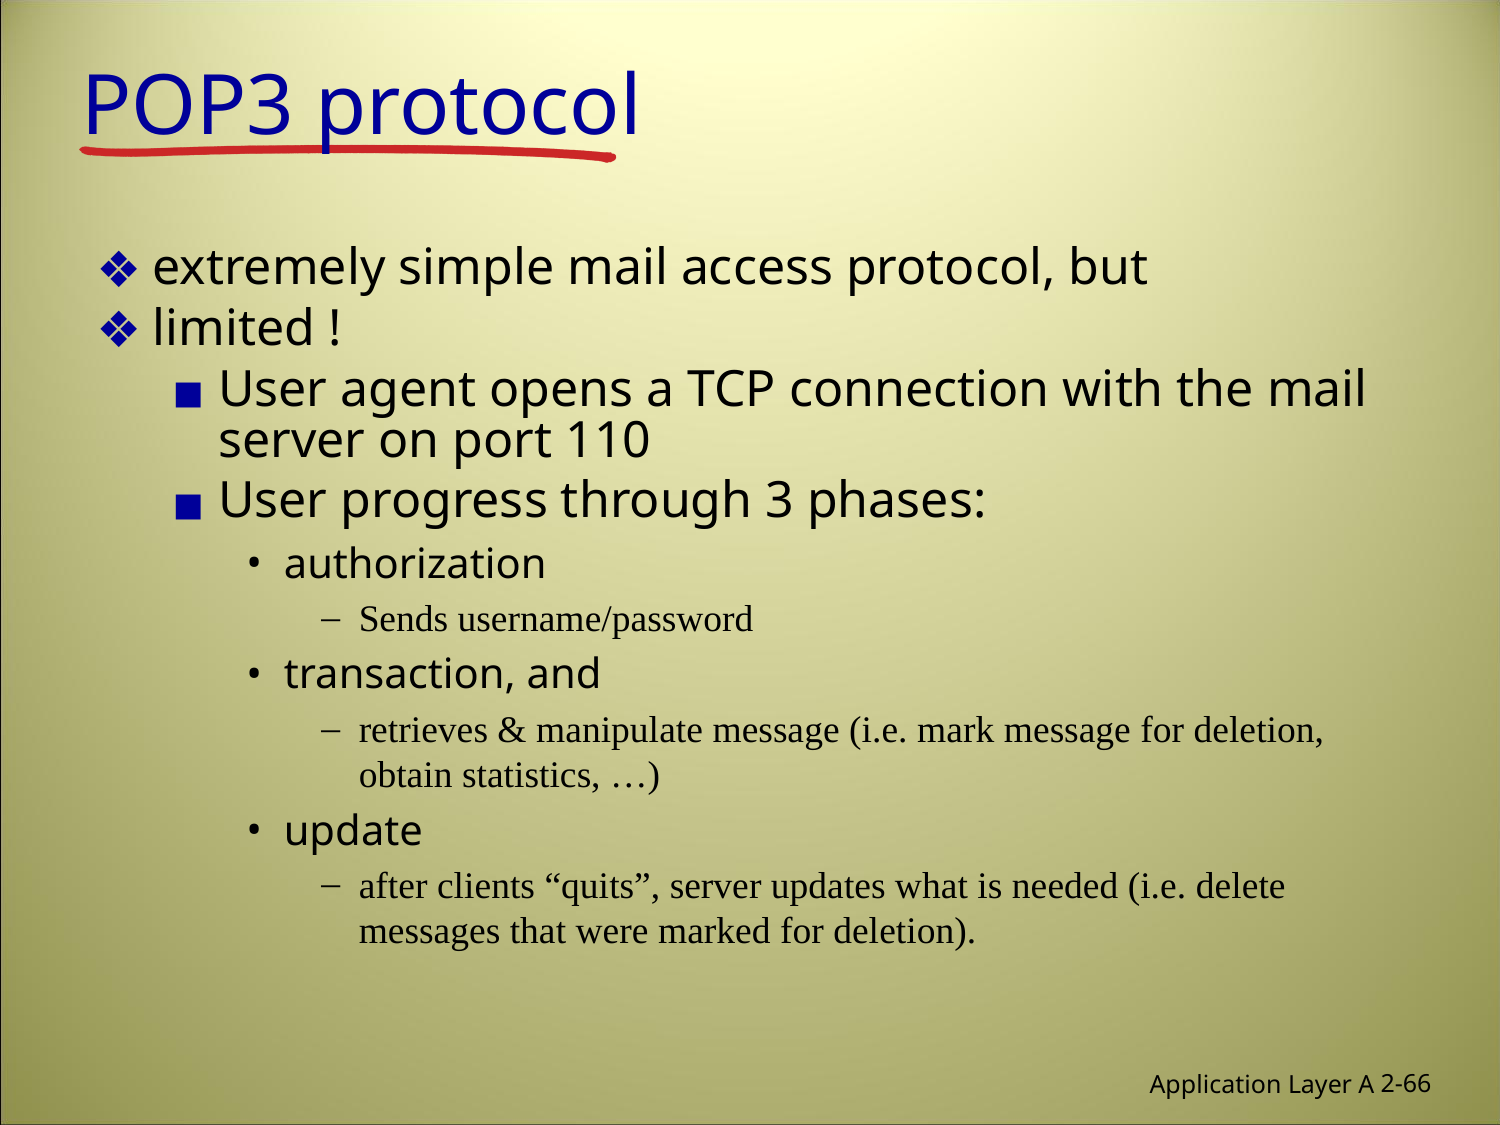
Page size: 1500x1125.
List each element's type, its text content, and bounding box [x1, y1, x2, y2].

text_box Application Layer A [914, 1060, 1390, 1108]
title POP3 protocol [66, 21, 1342, 181]
text_box 2-‹#› [1365, 1060, 1477, 1106]
picture [0, 0, 1500, 1125]
list extremely simple mail access protocol, but limited ! User agent opens a TCP connection with the mail server on port 110 User progress through 3 phases: authorization Sends username/password transaction, and retrieves & manipulate message (i.e. mark message for deletion, obtain statistics, …) update after clients “quits”, server updates what is needed (i.e. delete messages that were marked for deletion). [81, 235, 1408, 999]
